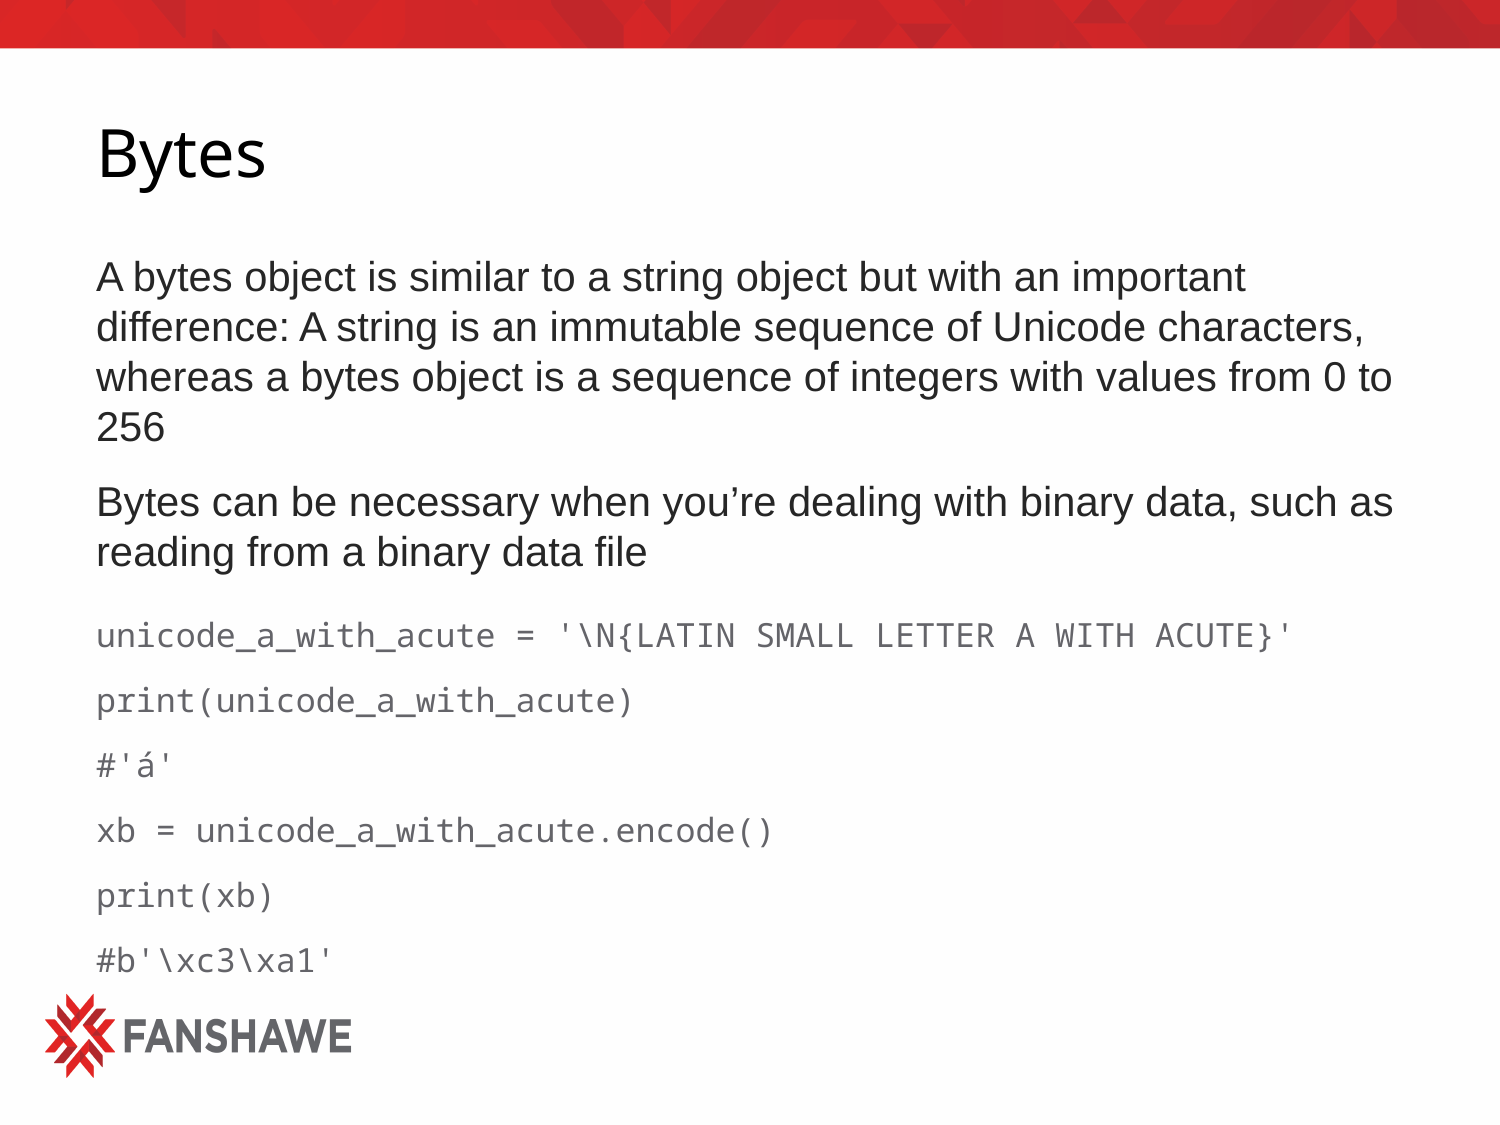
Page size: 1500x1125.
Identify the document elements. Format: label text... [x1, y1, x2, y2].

picture [0, 0, 1500, 1125]
list A bytes object is similar to a string object but with an important difference: A string is an immutable sequence of Unicode characters, whereas a bytes object is a sequence of integers with values from 0 to 256 Bytes can be necessary when you’re dealing with binary data, such as reading from a binary data file unicode_a_with_acute = '\N{LATIN SMALL LETTER A WITH ACUTE}' print(unicode_a_with_acute) #'á' xb = unicode_a_with_acute.encode() print(xb) #b'\xc3\xa1' [81, 242, 1419, 950]
title Bytes [81, 59, 1419, 242]
